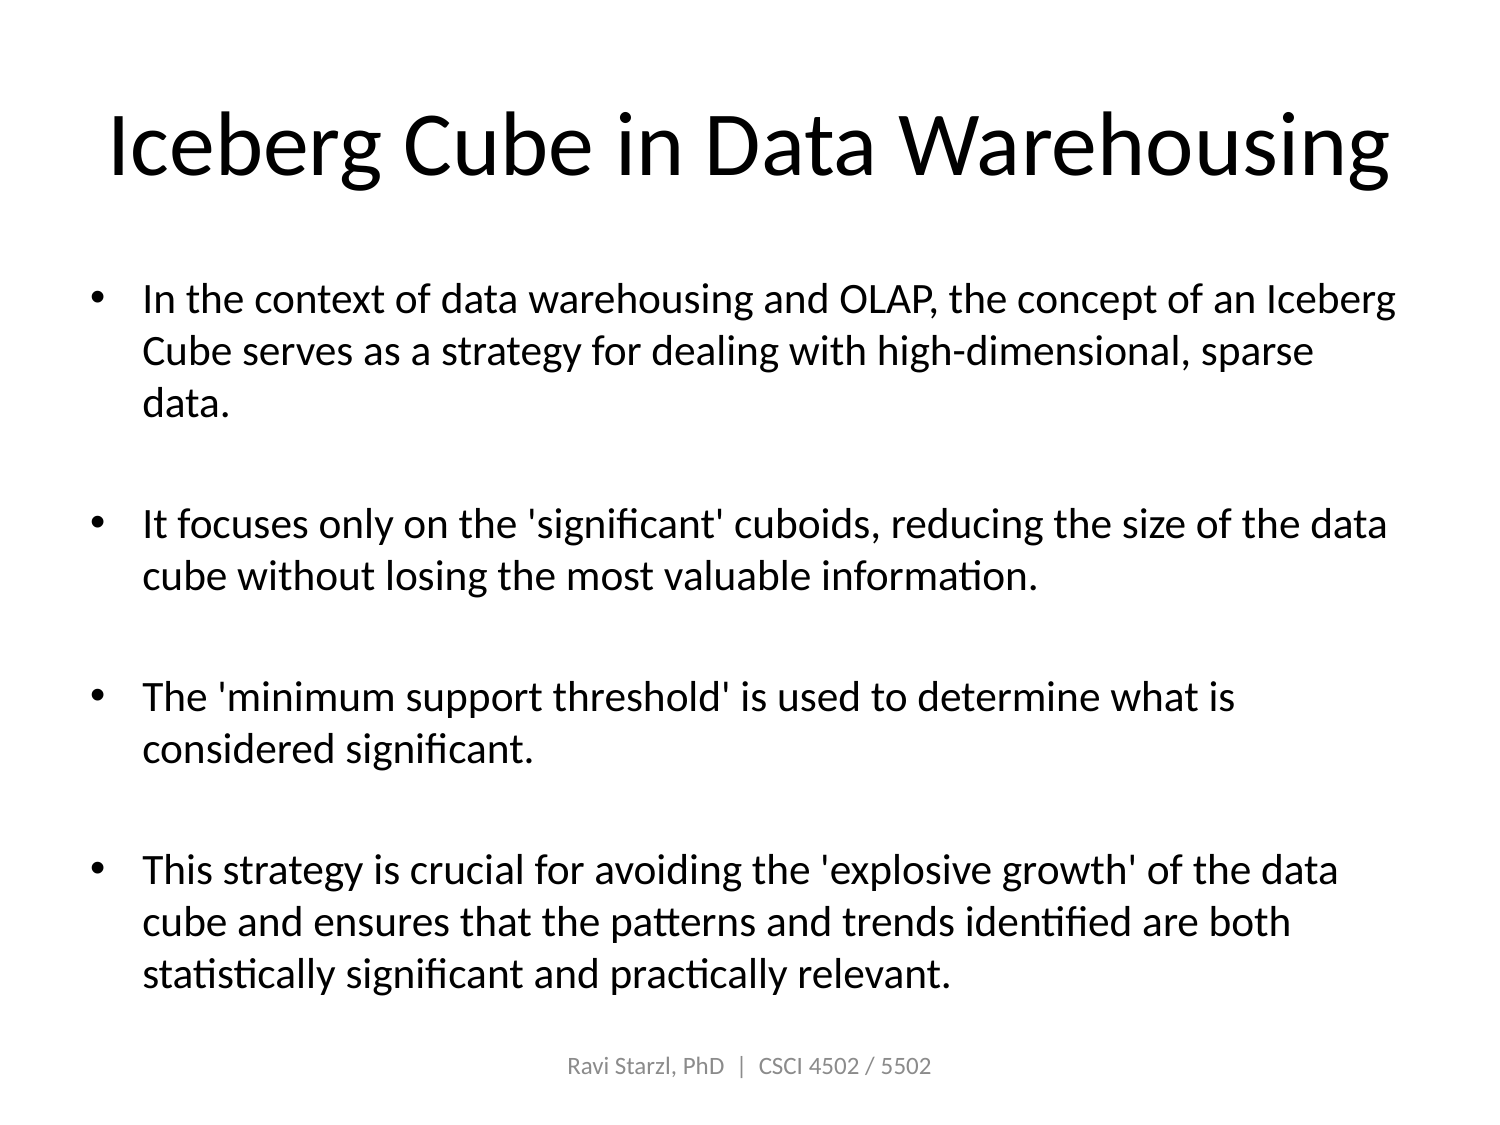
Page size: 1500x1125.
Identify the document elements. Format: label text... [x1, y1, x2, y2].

list In the context of data warehousing and OLAP, the concept of an Iceberg Cube serves as a strategy for dealing with high-dimensional, sparse data. It focuses only on the 'significant' cuboids, reducing the size of the data cube without losing the most valuable information. The 'minimum support threshold' is used to determine what is considered significant. This strategy is crucial for avoiding the 'explosive growth' of the data cube and ensures that the patterns and trends identified are both statistically significant and practically relevant. [75, 262, 1425, 1005]
footer Ravi Starzl, PhD | CSCI 4502 / 5502 [412, 1034, 1088, 1095]
title Iceberg Cube in Data Warehousing [75, 45, 1425, 233]
